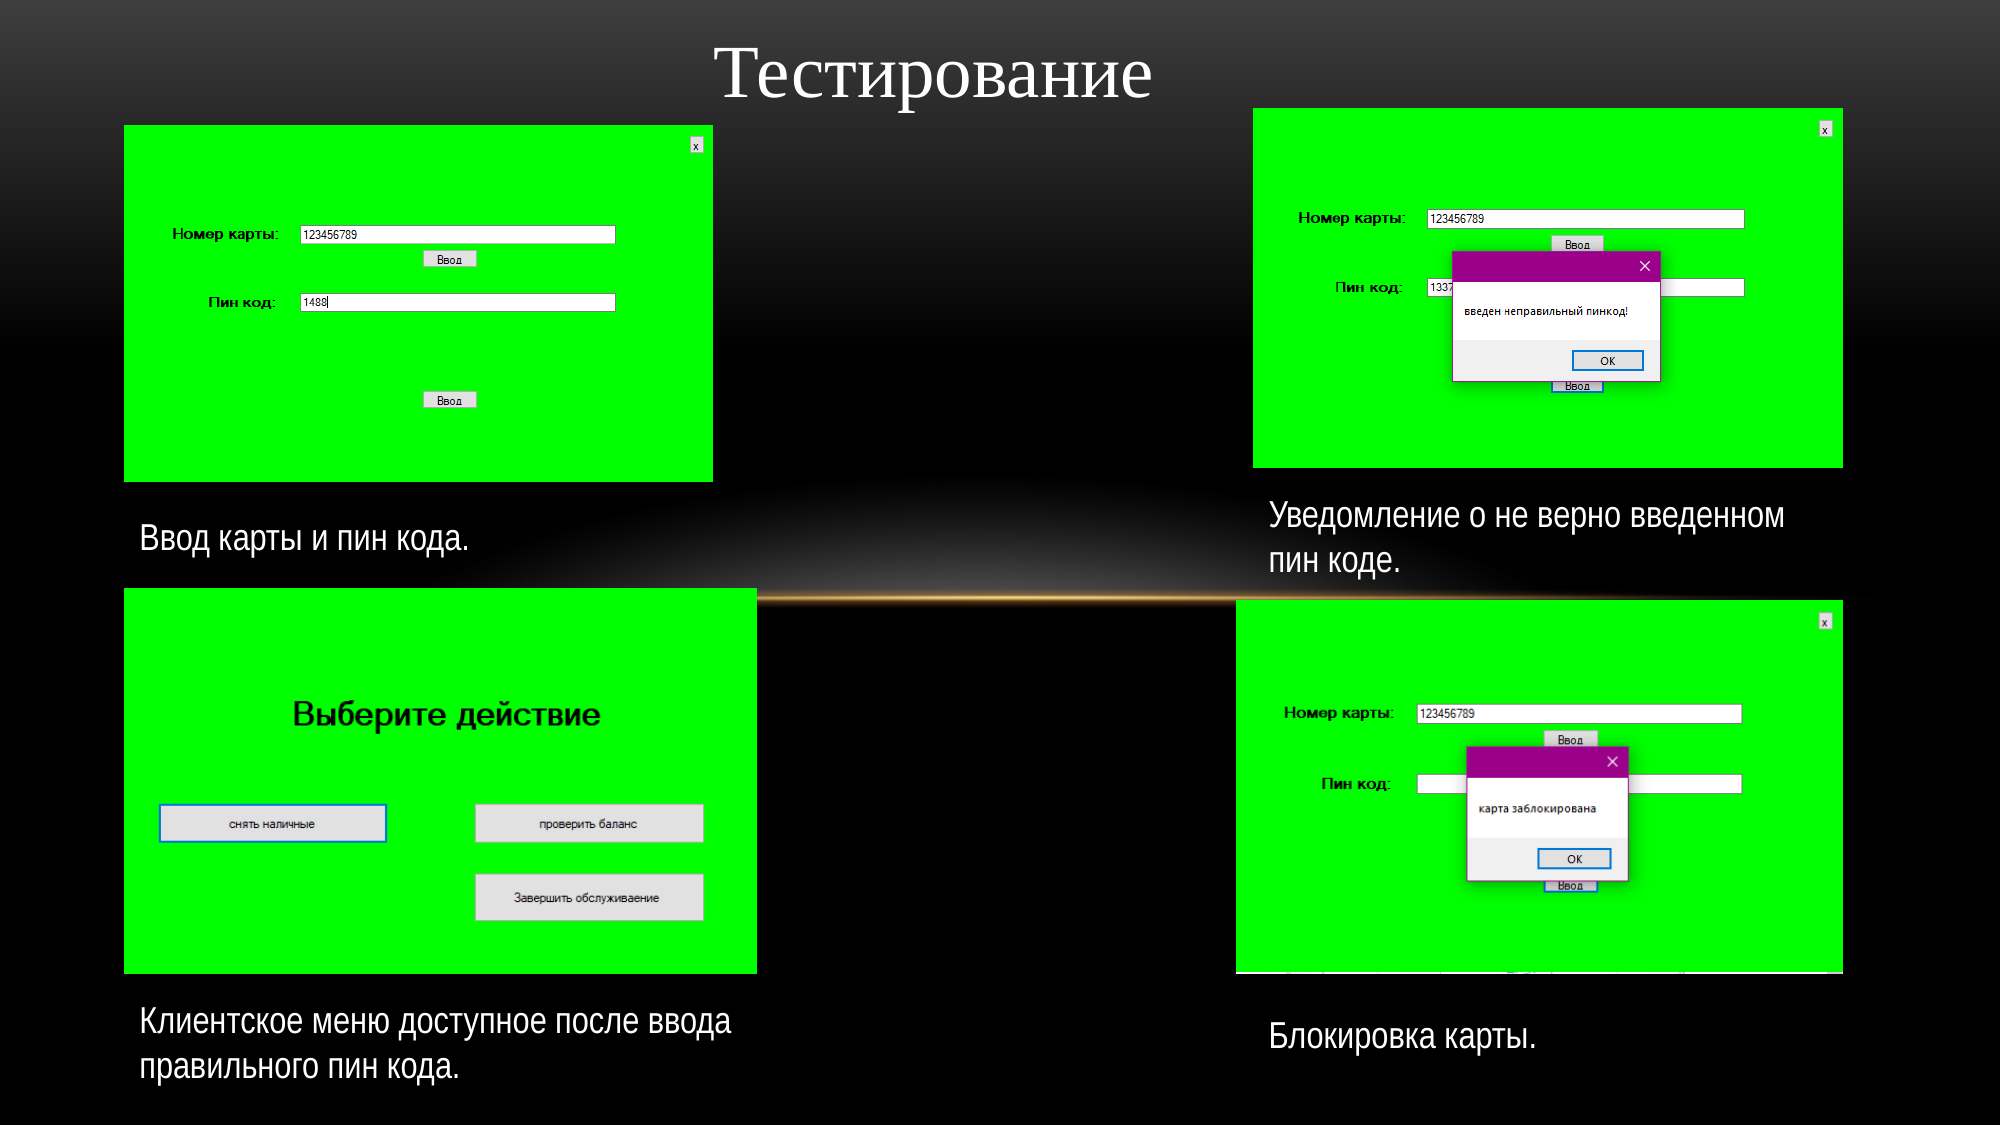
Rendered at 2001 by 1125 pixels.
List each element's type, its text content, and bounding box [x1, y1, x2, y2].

text_box Уведомление о не верно введенном пин коде. [1253, 482, 1843, 588]
text_box Клиентское меню доступное после ввода правильного пин кода. [124, 988, 907, 1094]
picture [0, 0, 2000, 974]
text_box Блокировка карты. [1253, 1004, 1843, 1064]
text_box Тестирование [698, 14, 1207, 120]
text_box Ввод карты и пин кода. [124, 505, 713, 566]
